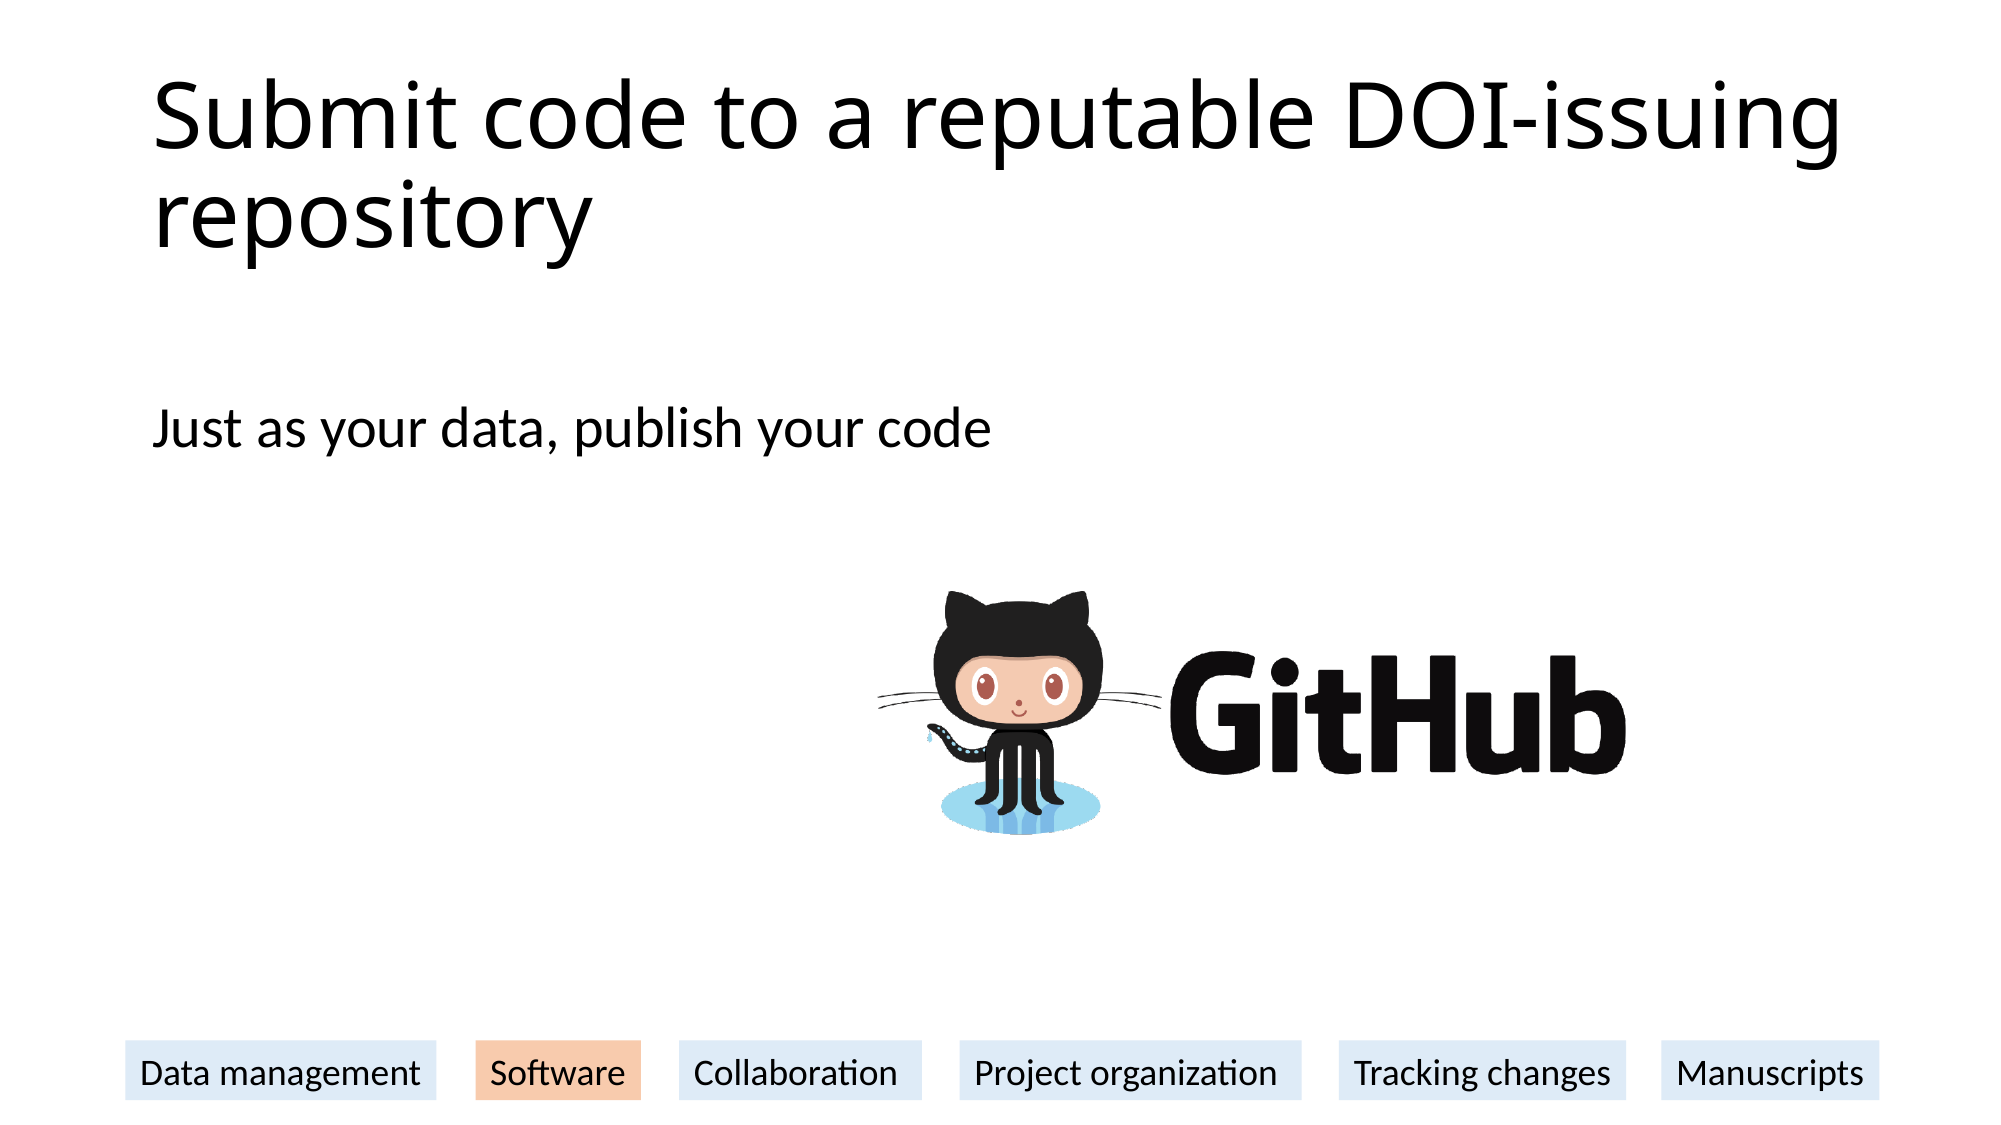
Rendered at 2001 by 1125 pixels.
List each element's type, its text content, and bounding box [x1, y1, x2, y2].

text_box Data management [125, 1040, 437, 1101]
text_box Tracking changes [1338, 1040, 1627, 1101]
title Submit code to a reputable DOI-issuing repository [137, 59, 1863, 278]
text_box Collaboration [679, 1040, 922, 1101]
text_box Manuscripts [1661, 1040, 1880, 1101]
text_box Software [475, 1040, 641, 1101]
picture [871, 586, 1630, 839]
list Just as your data, publish your code [137, 299, 1863, 1014]
text_box Project organization [959, 1040, 1302, 1101]
